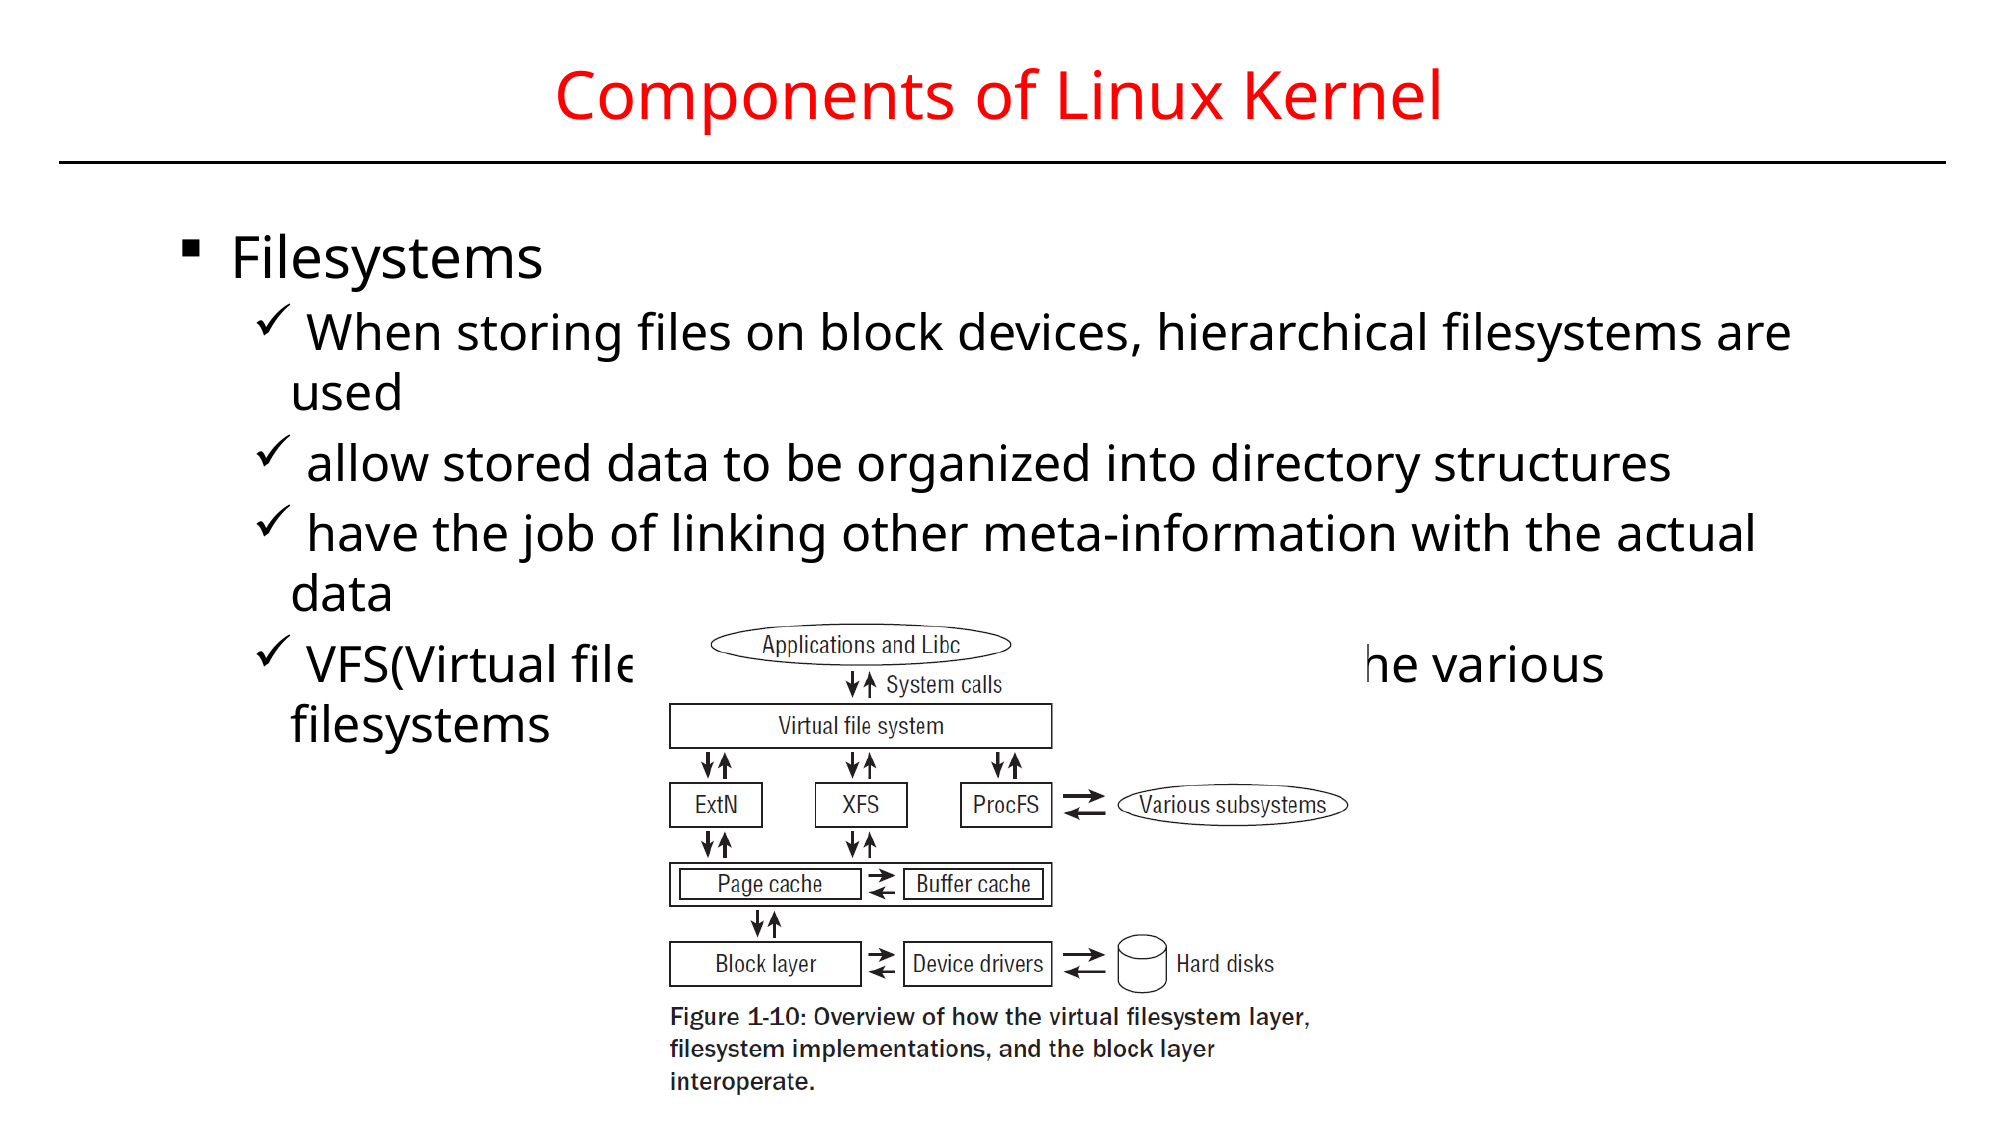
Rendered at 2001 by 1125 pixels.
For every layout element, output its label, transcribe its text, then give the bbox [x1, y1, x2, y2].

picture [632, 616, 1368, 1103]
text_box Filesystems When storing files on block devices, hierarchical filesystems are used allow stored data to be organized into directory structures have the job of linking other meta-information with the actual data VFS(Virtual filesystem) is needed to abstract the various filesystems [162, 213, 1888, 1003]
title Components of Linux Kernel [137, 42, 1863, 153]
list [137, 188, 1863, 978]
